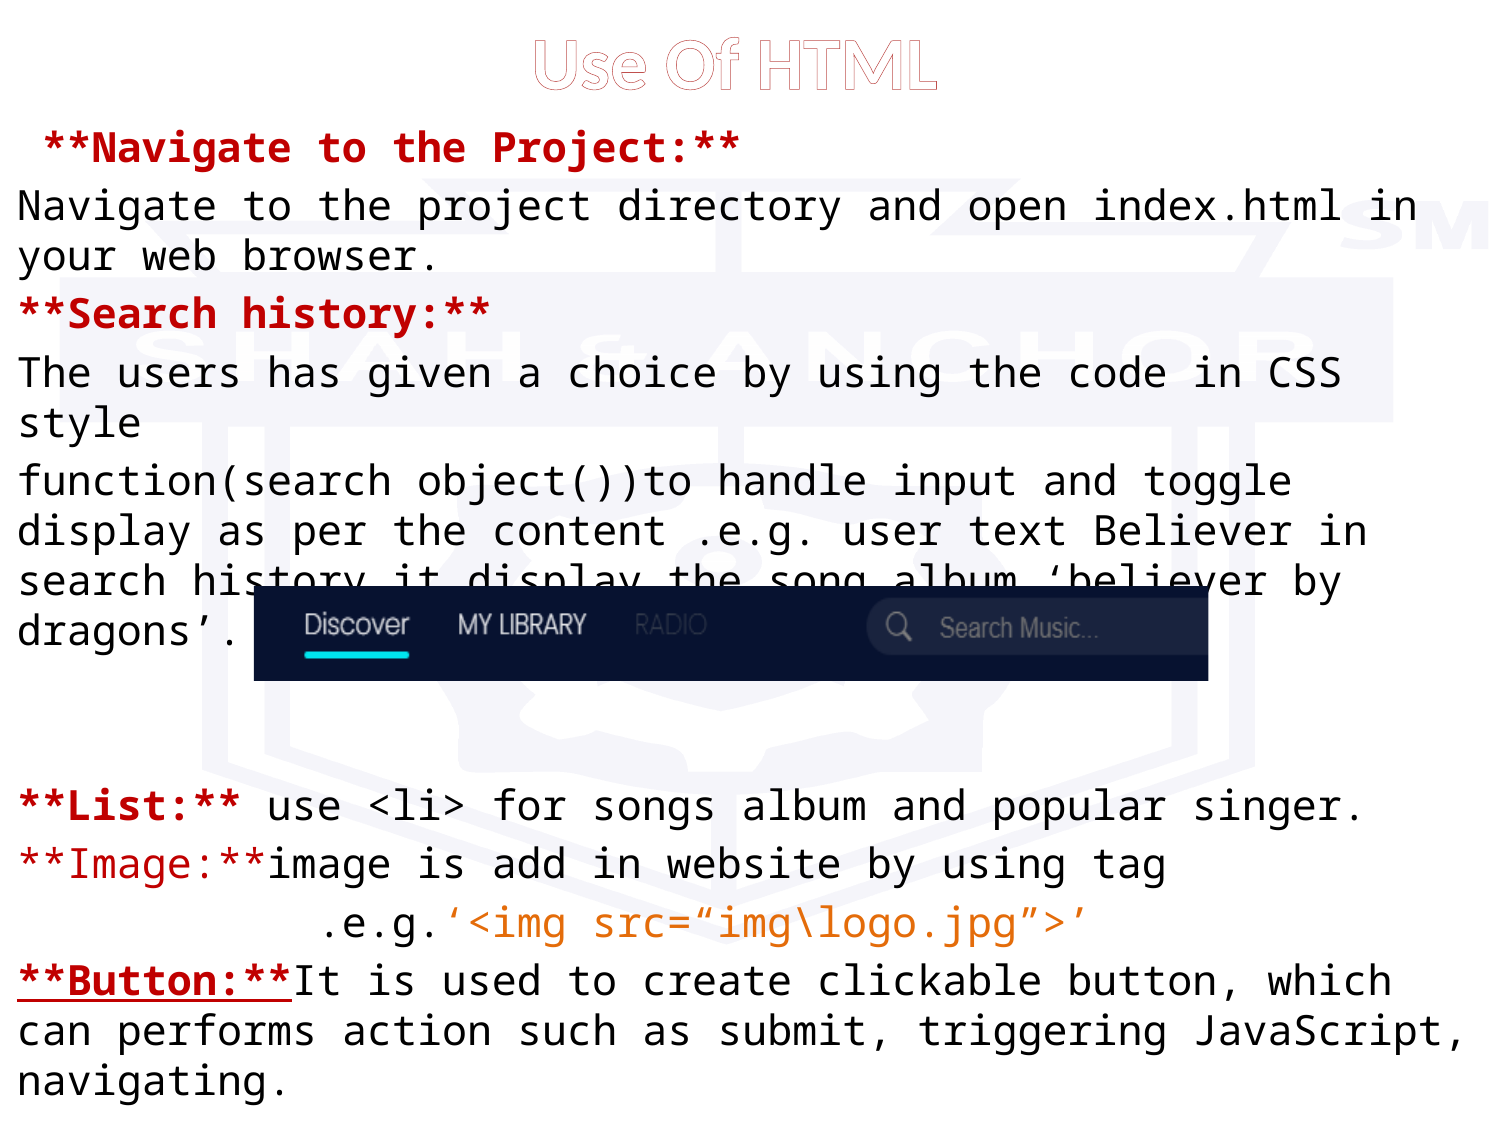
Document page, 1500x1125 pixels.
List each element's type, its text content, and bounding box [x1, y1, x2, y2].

list **Navigate to the Project:** Navigate to the project directory and open index.html in your web browser. **Search history:** The users has given a choice by using the code in CSS style function(search object())to handle input and toggle display as per the content .e.g. user text Believer in search history it display the song album ‘believer by dragons’. **List:** use <li> for songs album and popular singer. **Image:**image is add in website by using tag .e.g.‘<img src=“img\logo.jpg”>’ **Button:**It is used to create clickable button, which can performs action such as submit, triggering JavaScript, navigating. [1, 112, 1500, 1089]
picture [253, 585, 1209, 681]
text_box Use Of HTML [419, 6, 1051, 112]
